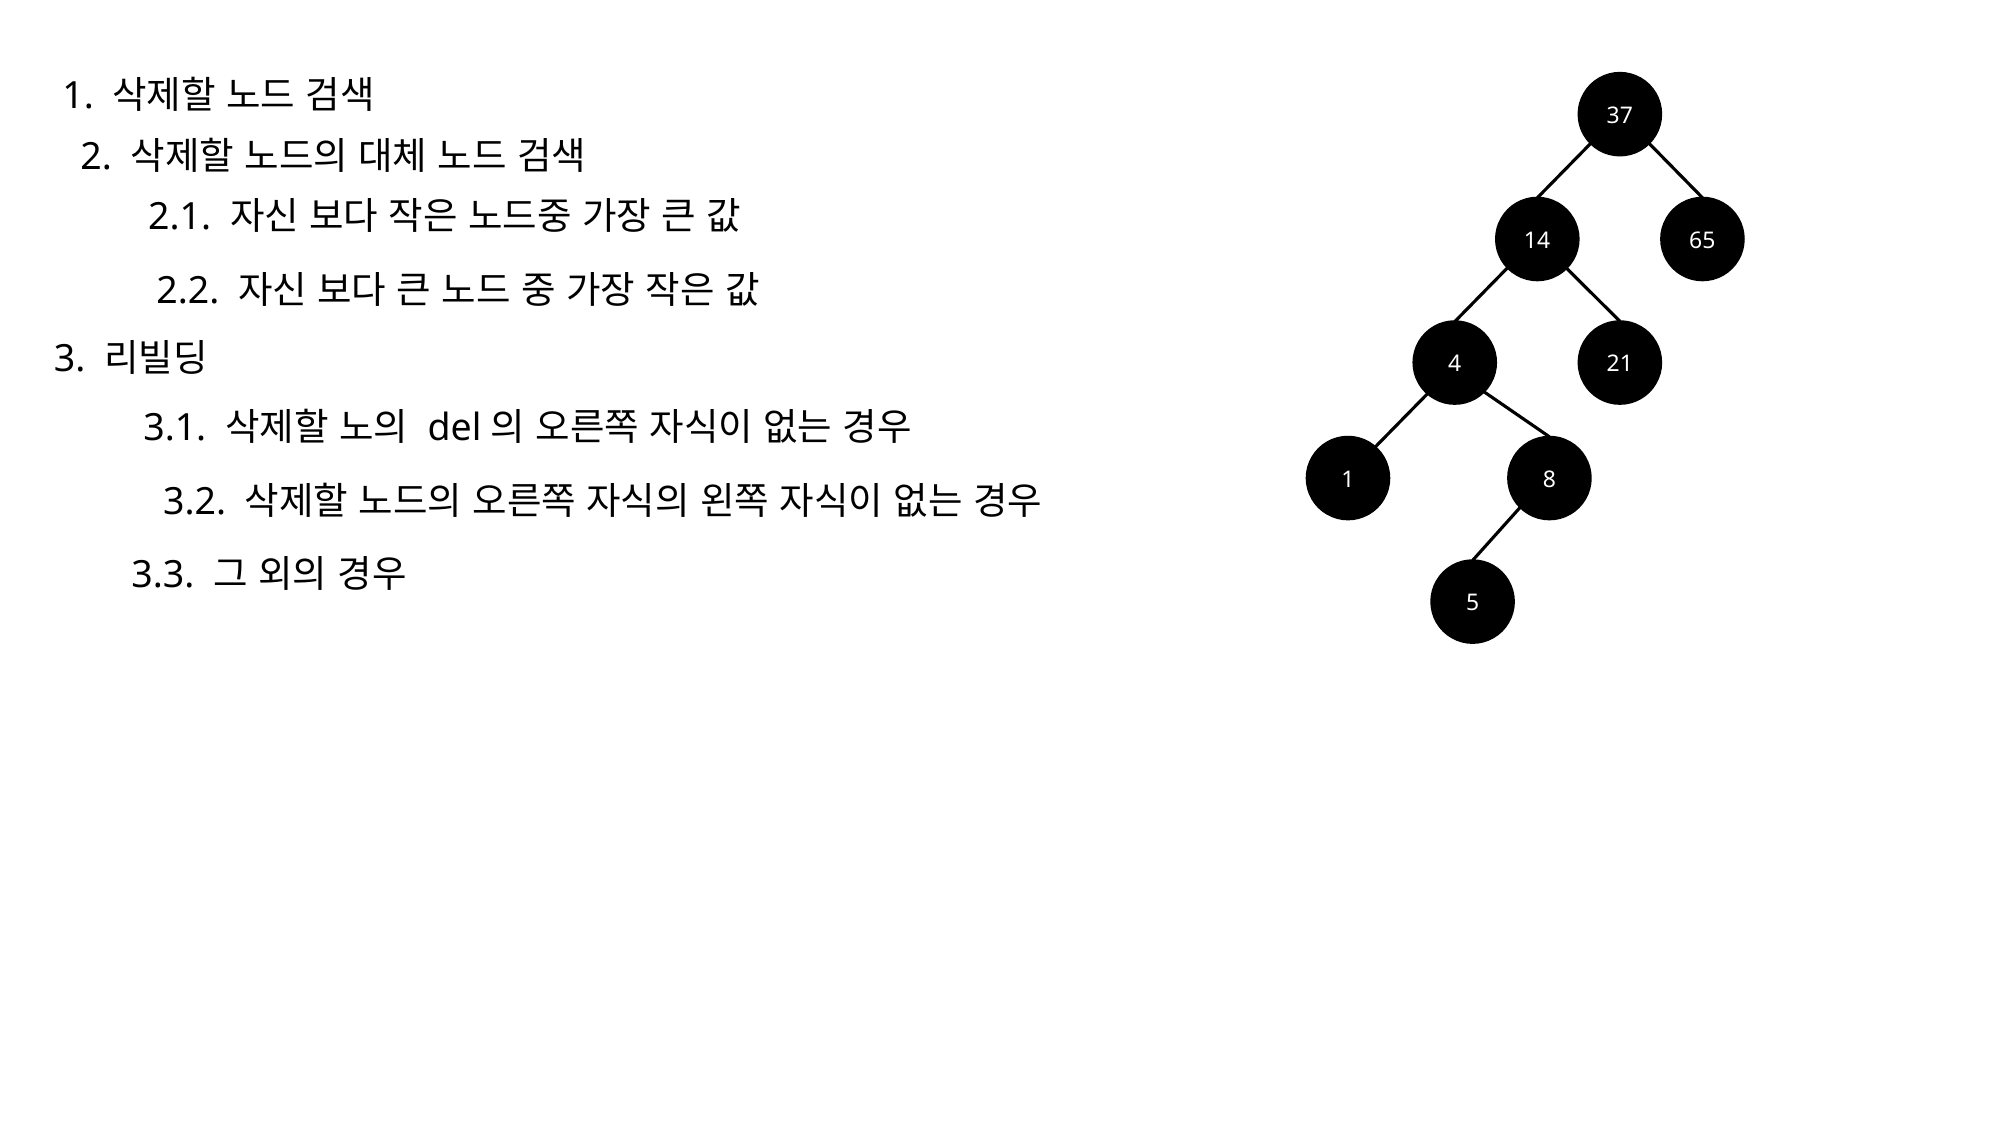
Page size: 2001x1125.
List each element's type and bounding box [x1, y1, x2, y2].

text_box [1306, 72, 1744, 643]
text_box [36, 63, 1099, 603]
